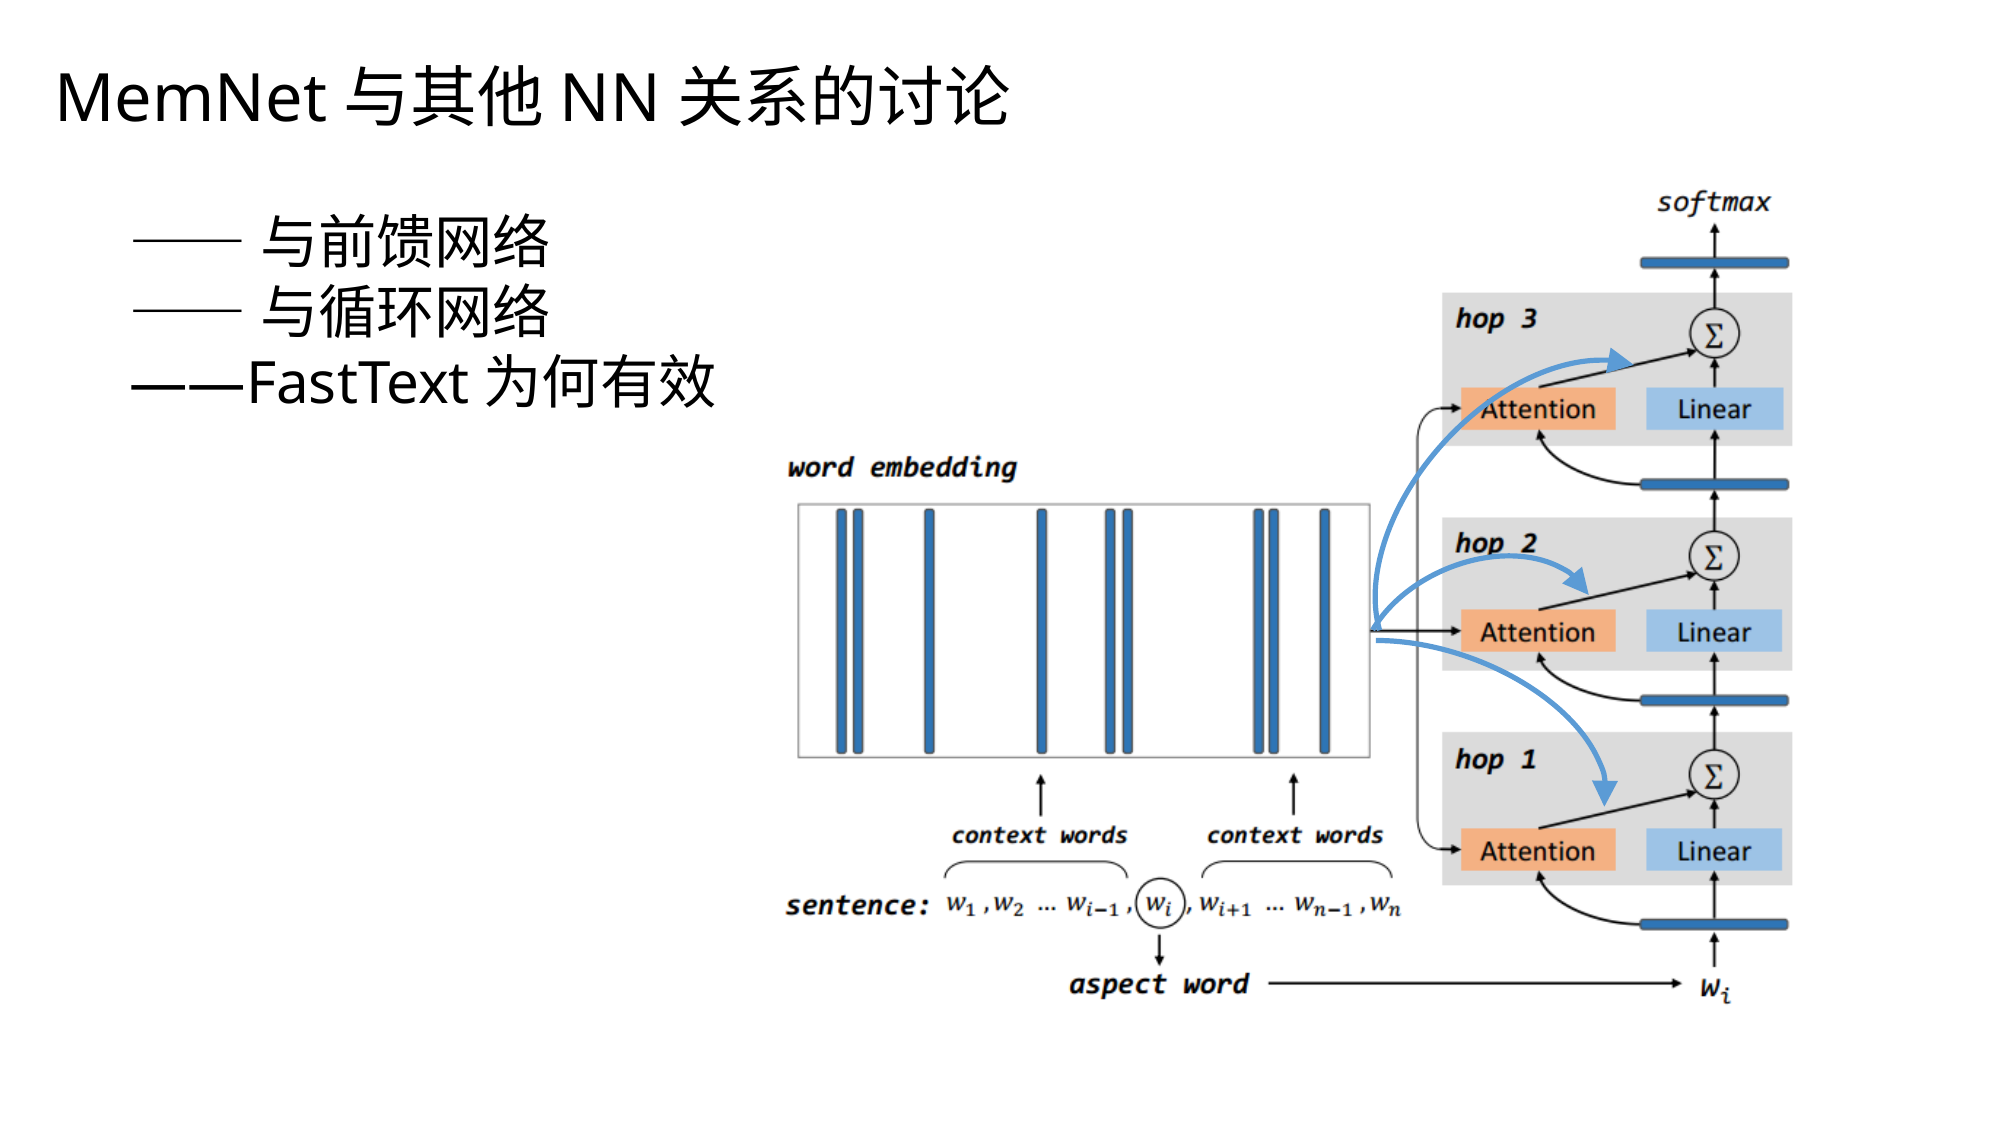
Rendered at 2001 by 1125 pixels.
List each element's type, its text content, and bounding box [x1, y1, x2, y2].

text_box MemNet与其他NN关系的讨论 ——与前馈网络 ——与循环网络 ——FastText为何有效 [39, 47, 1026, 423]
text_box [751, 182, 1845, 1030]
